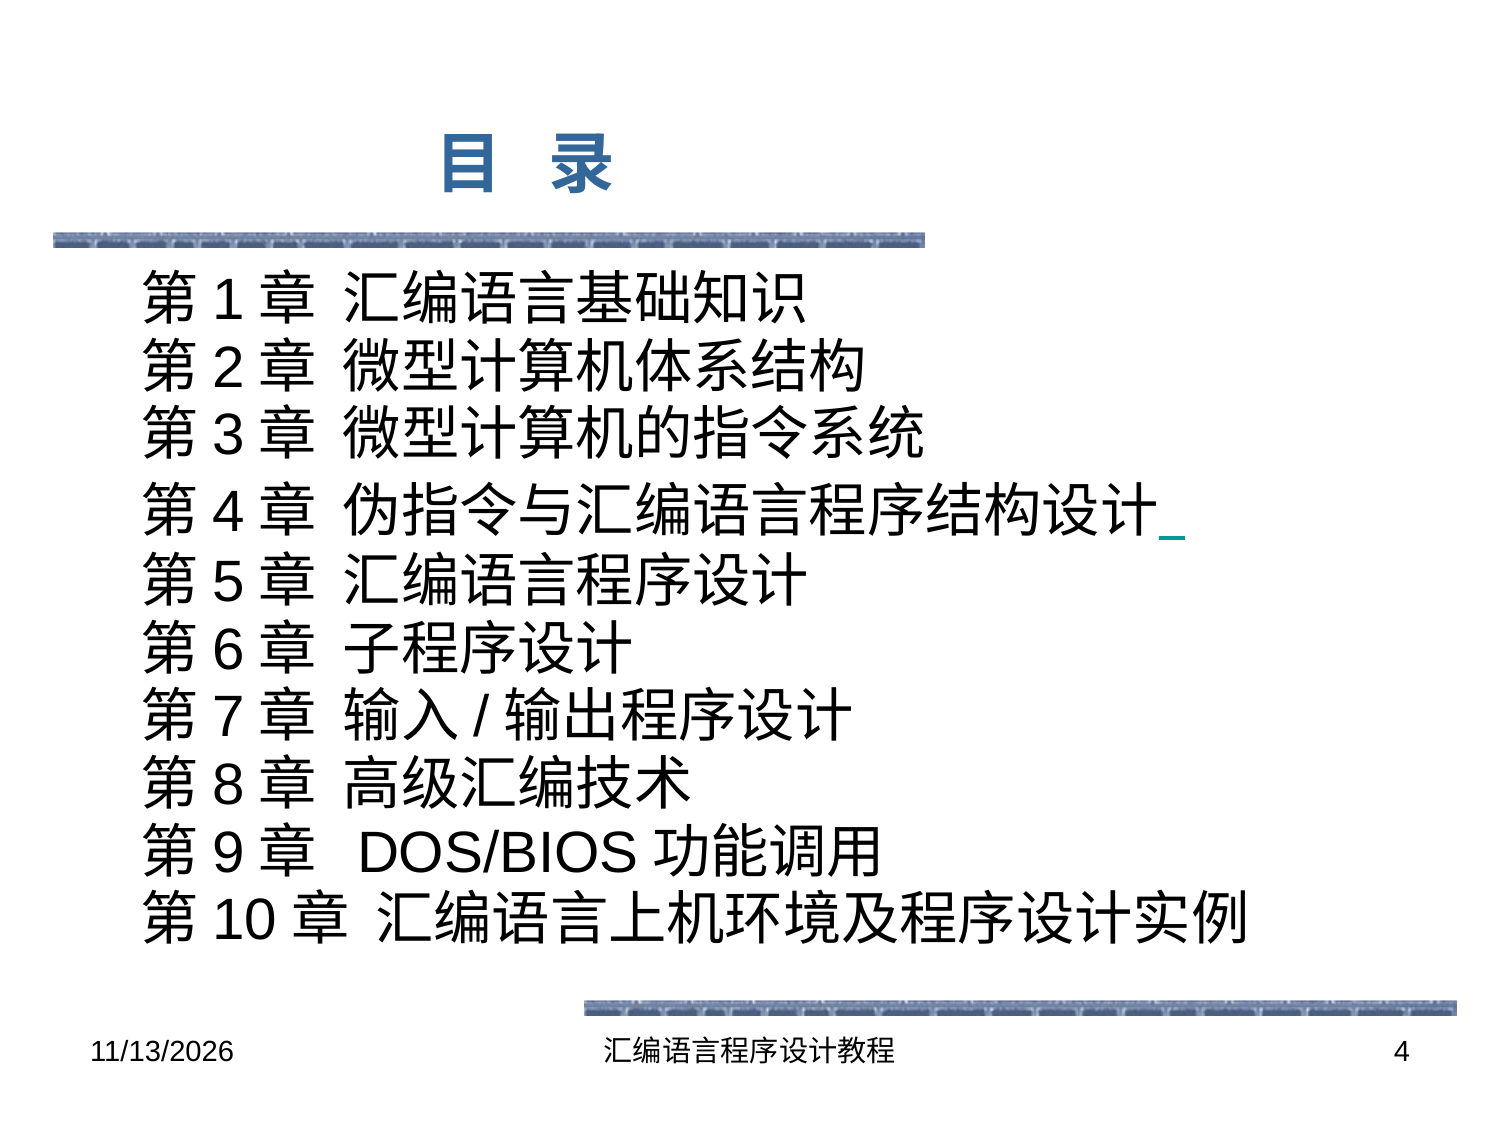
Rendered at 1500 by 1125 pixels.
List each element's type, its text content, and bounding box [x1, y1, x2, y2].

text_box 目 录 [230, 113, 821, 209]
footer 汇编语言程序设计教程 [512, 1024, 988, 1103]
picture [584, 999, 1457, 1016]
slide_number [74, 1024, 426, 1103]
list 第1章 汇编语言基础知识 第2章 微型计算机体系结构 第3章 微型计算机的指令系统 第4章 伪指令与汇编语言程序结构设计 第5章 汇编语言程序设计 第6章 子程序设计 第7章 输入/输出程序设计 第8章 高级汇编技术 第9章 DOS/BIOS功能调用 第10章 汇编语言上机环境及程序设计实例 [124, 266, 1376, 988]
picture [53, 231, 925, 248]
slide_number 4 [1074, 1024, 1426, 1103]
